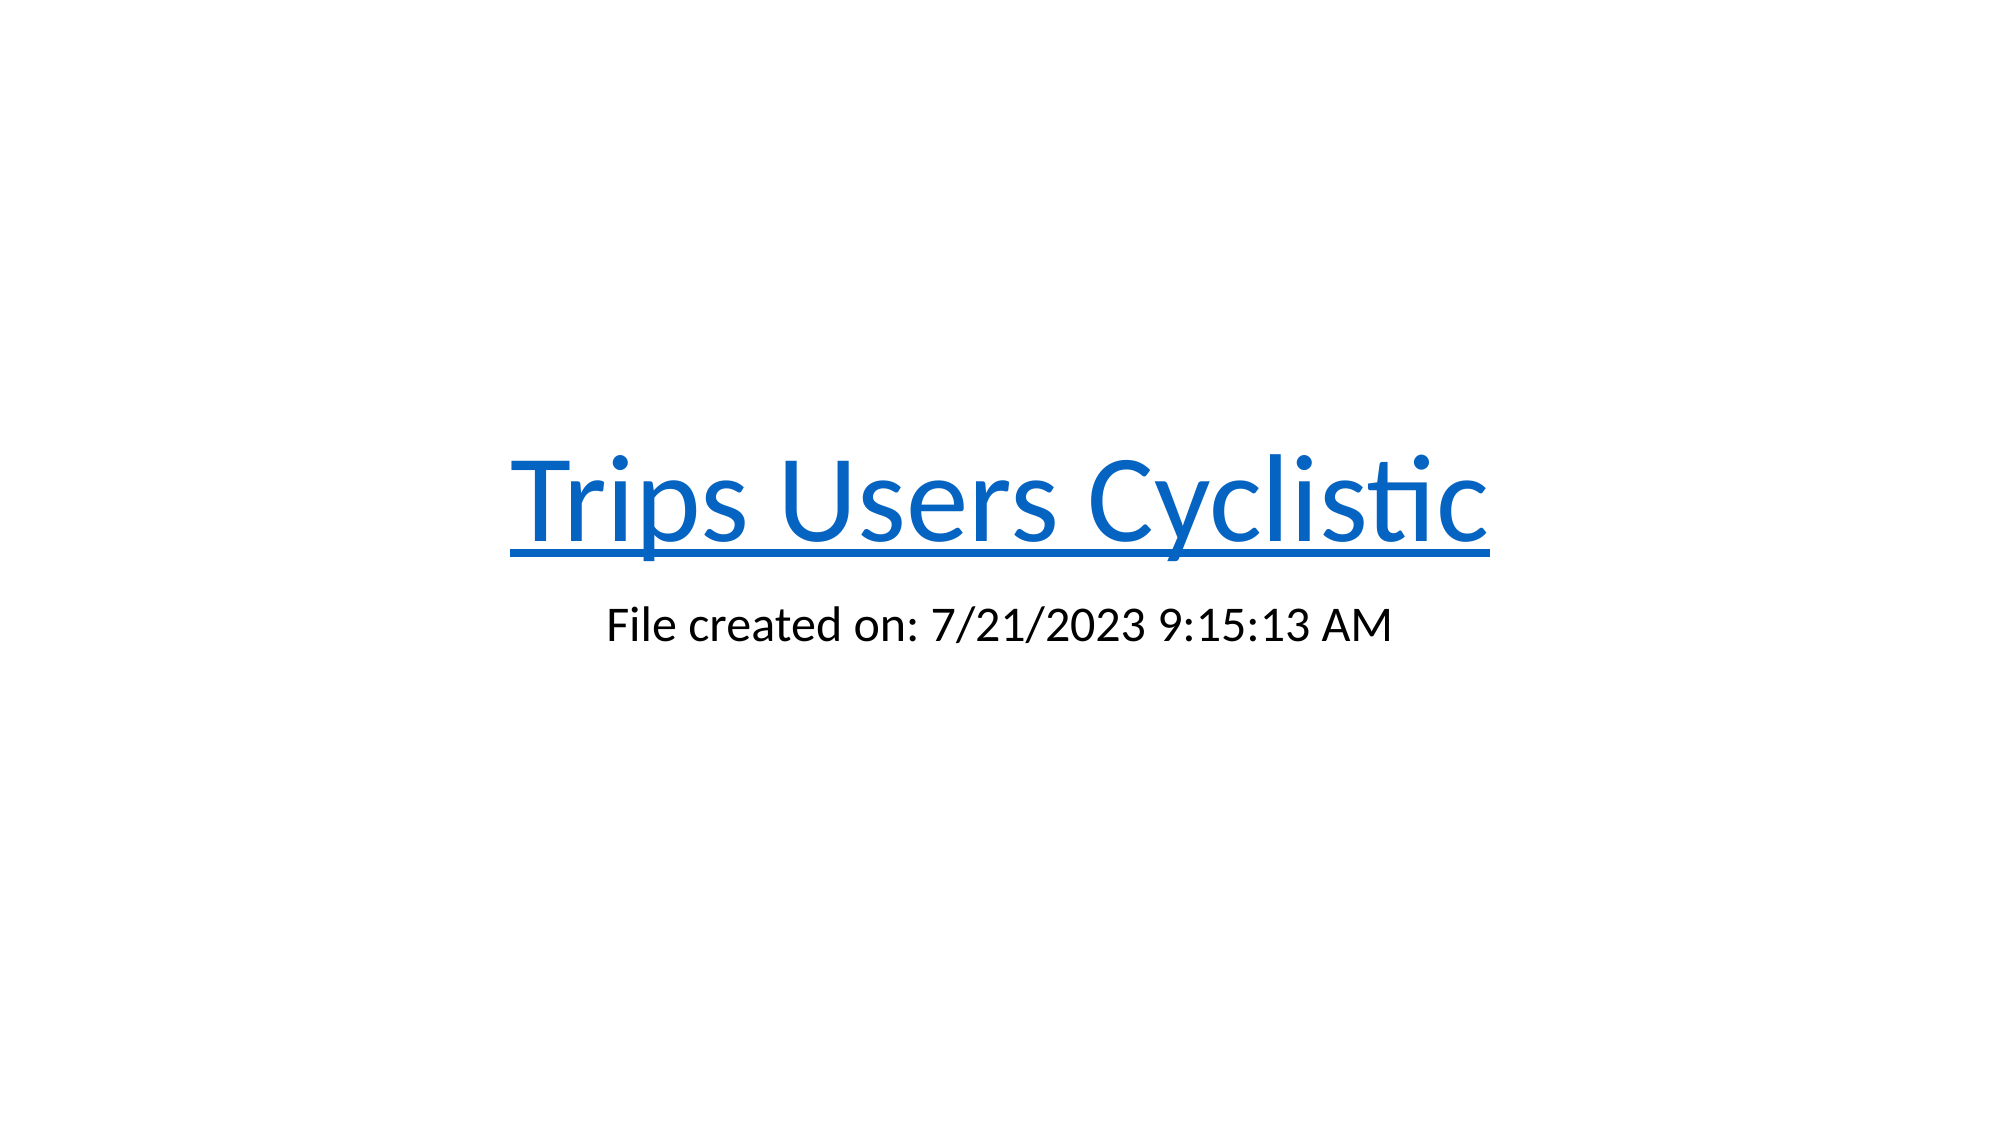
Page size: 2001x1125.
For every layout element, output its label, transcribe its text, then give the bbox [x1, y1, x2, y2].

title Trips Users Cyclistic [249, 184, 1750, 576]
subtitle File created on: 7/21/2023 9:15:13 AM [249, 590, 1750, 863]
